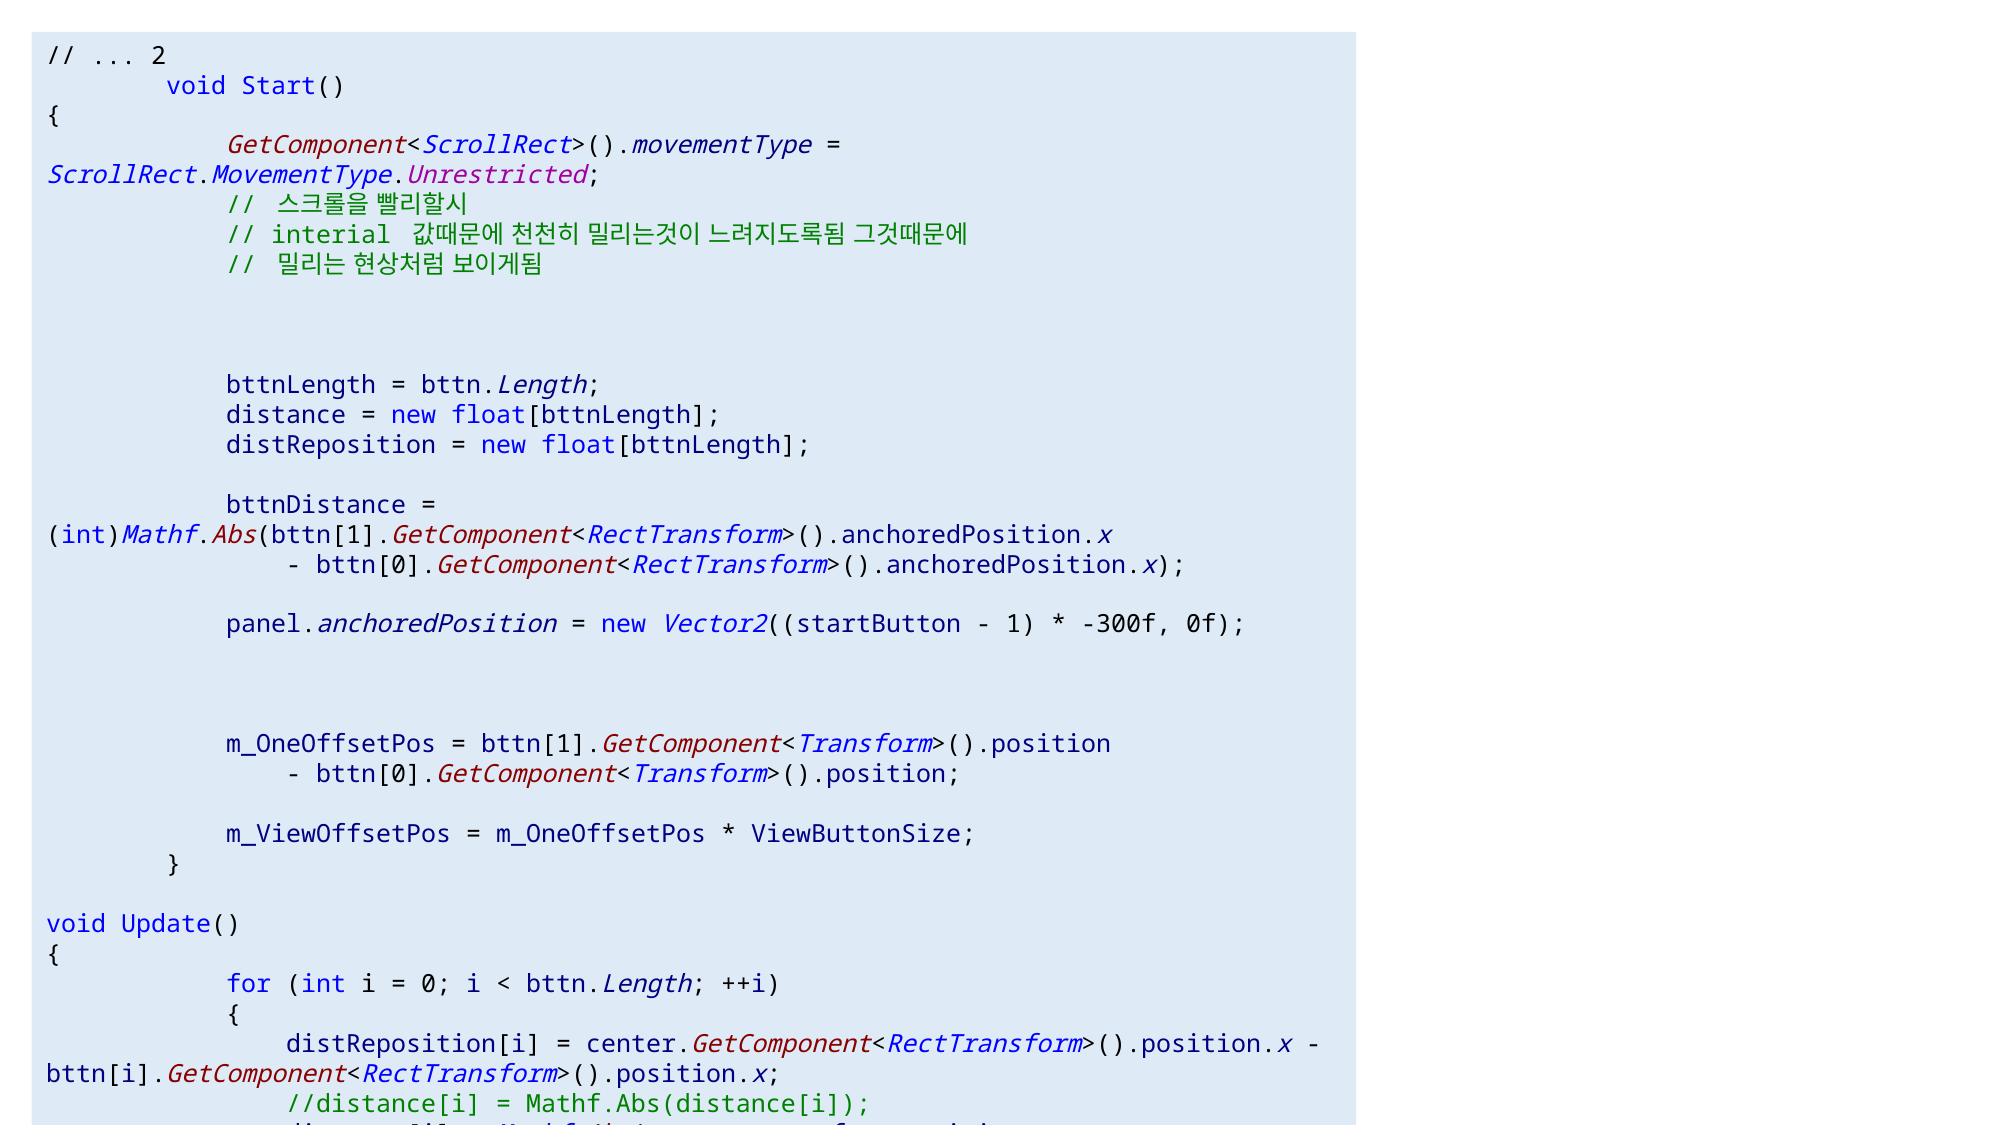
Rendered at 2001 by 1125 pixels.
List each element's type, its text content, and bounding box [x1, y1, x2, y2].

text_box // ... 2 void Start() { GetComponent<ScrollRect>().movementType = ScrollRect.MovementType.Unrestricted; // 스크롤을 빨리할시 // interial 값때문에 천천히 밀리는것이 느려지도록됨 그것때문에 // 밀리는 현상처럼 보이게됨 bttnLength = bttn.Length; distance = new float[bttnLength]; distReposition = new float[bttnLength]; bttnDistance = (int)Mathf.Abs(bttn[1].GetComponent<RectTransform>().anchoredPosition.x - bttn[0].GetComponent<RectTransform>().anchoredPosition.x); panel.anchoredPosition = new Vector2((startButton - 1) * -300f, 0f); m_OneOffsetPos = bttn[1].GetComponent<Transform>().position - bttn[0].GetComponent<Transform>().position; m_ViewOffsetPos = m_OneOffsetPos * ViewButtonSize; } void Update() { for (int i = 0; i < bttn.Length; ++i) { distReposition[i] = center.GetComponent<RectTransform>().position.x - bttn[i].GetComponent<RectTransform>().position.x; //distance[i] = Mathf.Abs(distance[i]); distance[i] = Mathf.Abs(center.transform.position.x - bttn[i].transform.position.x ); // ... 3 [31, 31, 1357, 1125]
